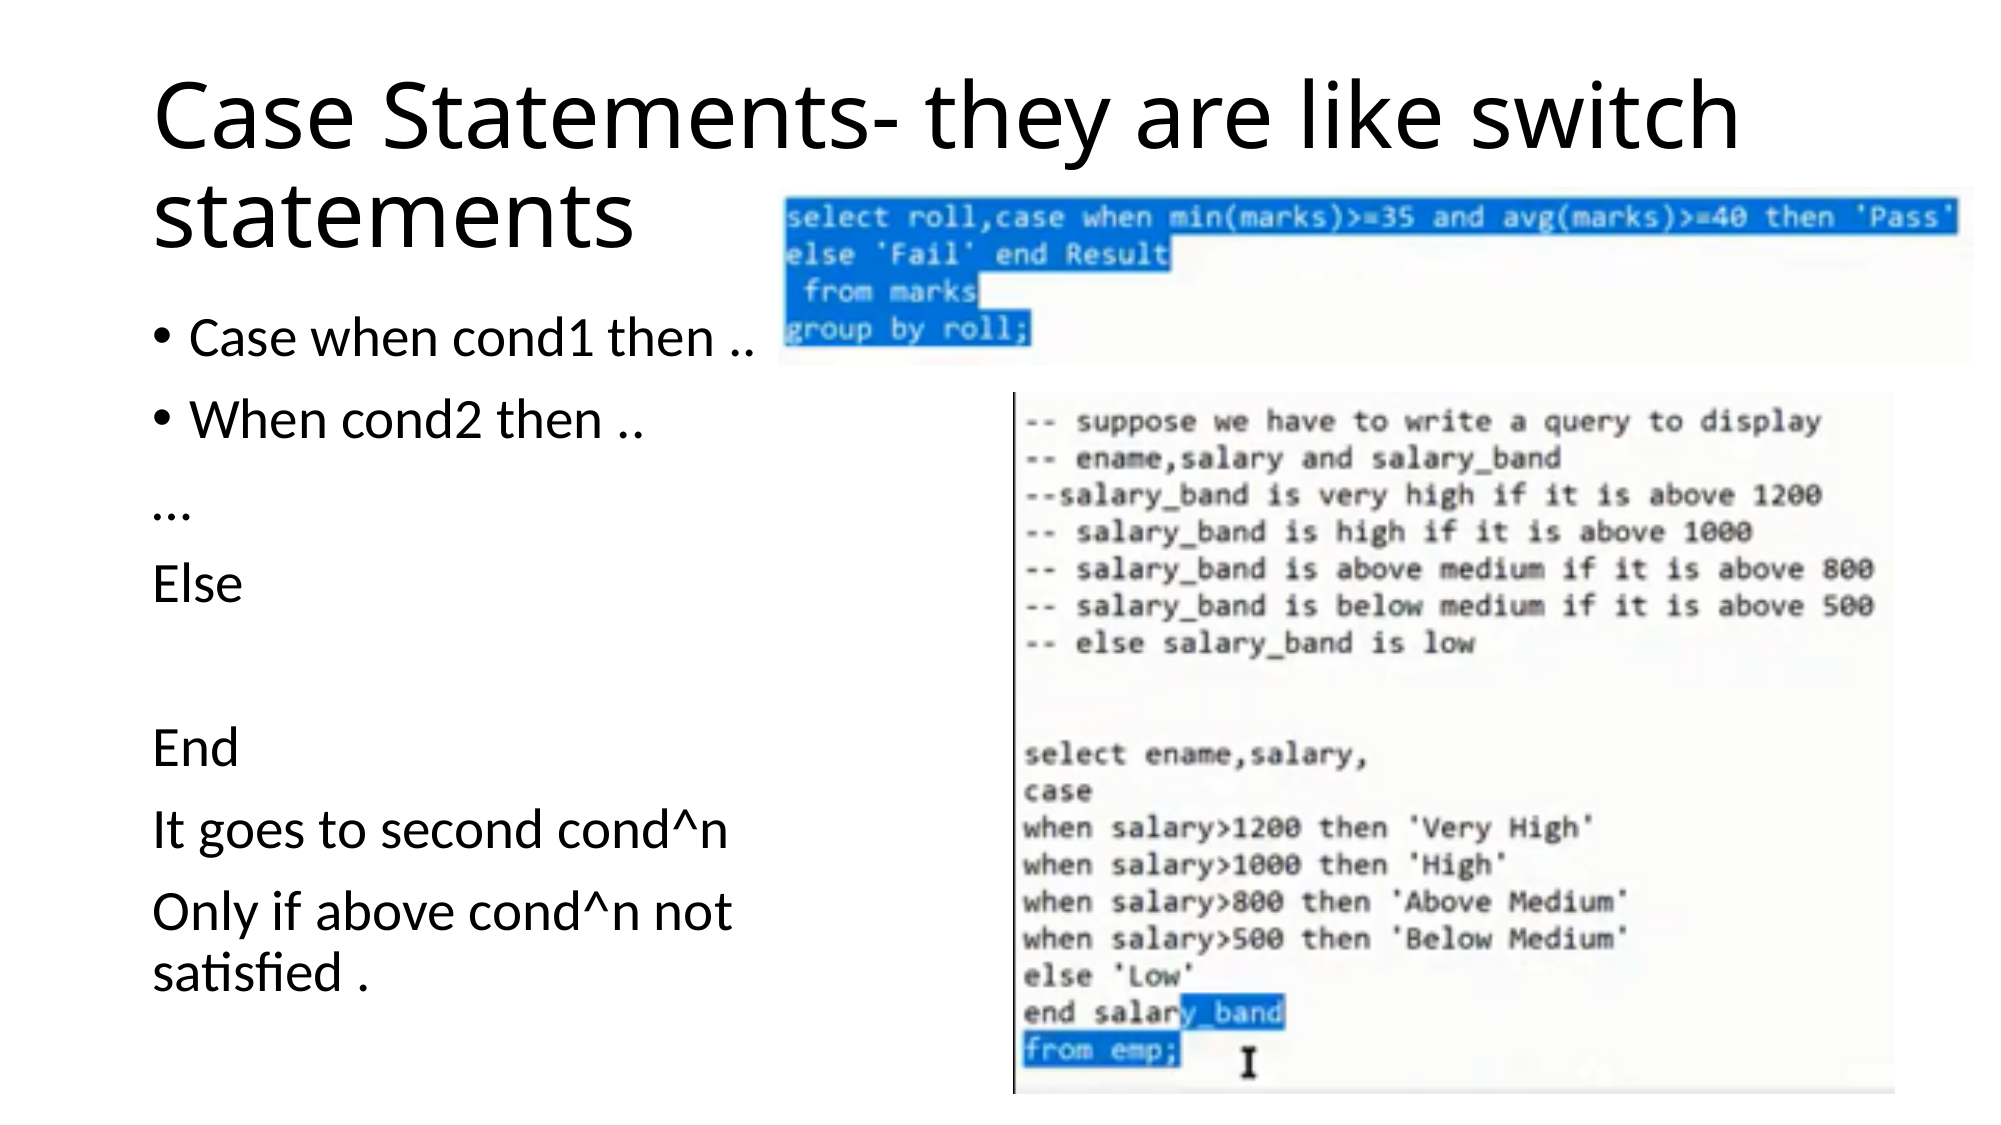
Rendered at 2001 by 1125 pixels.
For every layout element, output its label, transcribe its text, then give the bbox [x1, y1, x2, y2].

title Case Statements- they are like switch statements [137, 59, 1863, 278]
picture [778, 187, 1974, 366]
picture [1013, 392, 1895, 1094]
list Case when cond1 then .. When cond2 then .. … Else End It goes to second cond^n Only if above cond^n not satisfied . [137, 299, 824, 1017]
